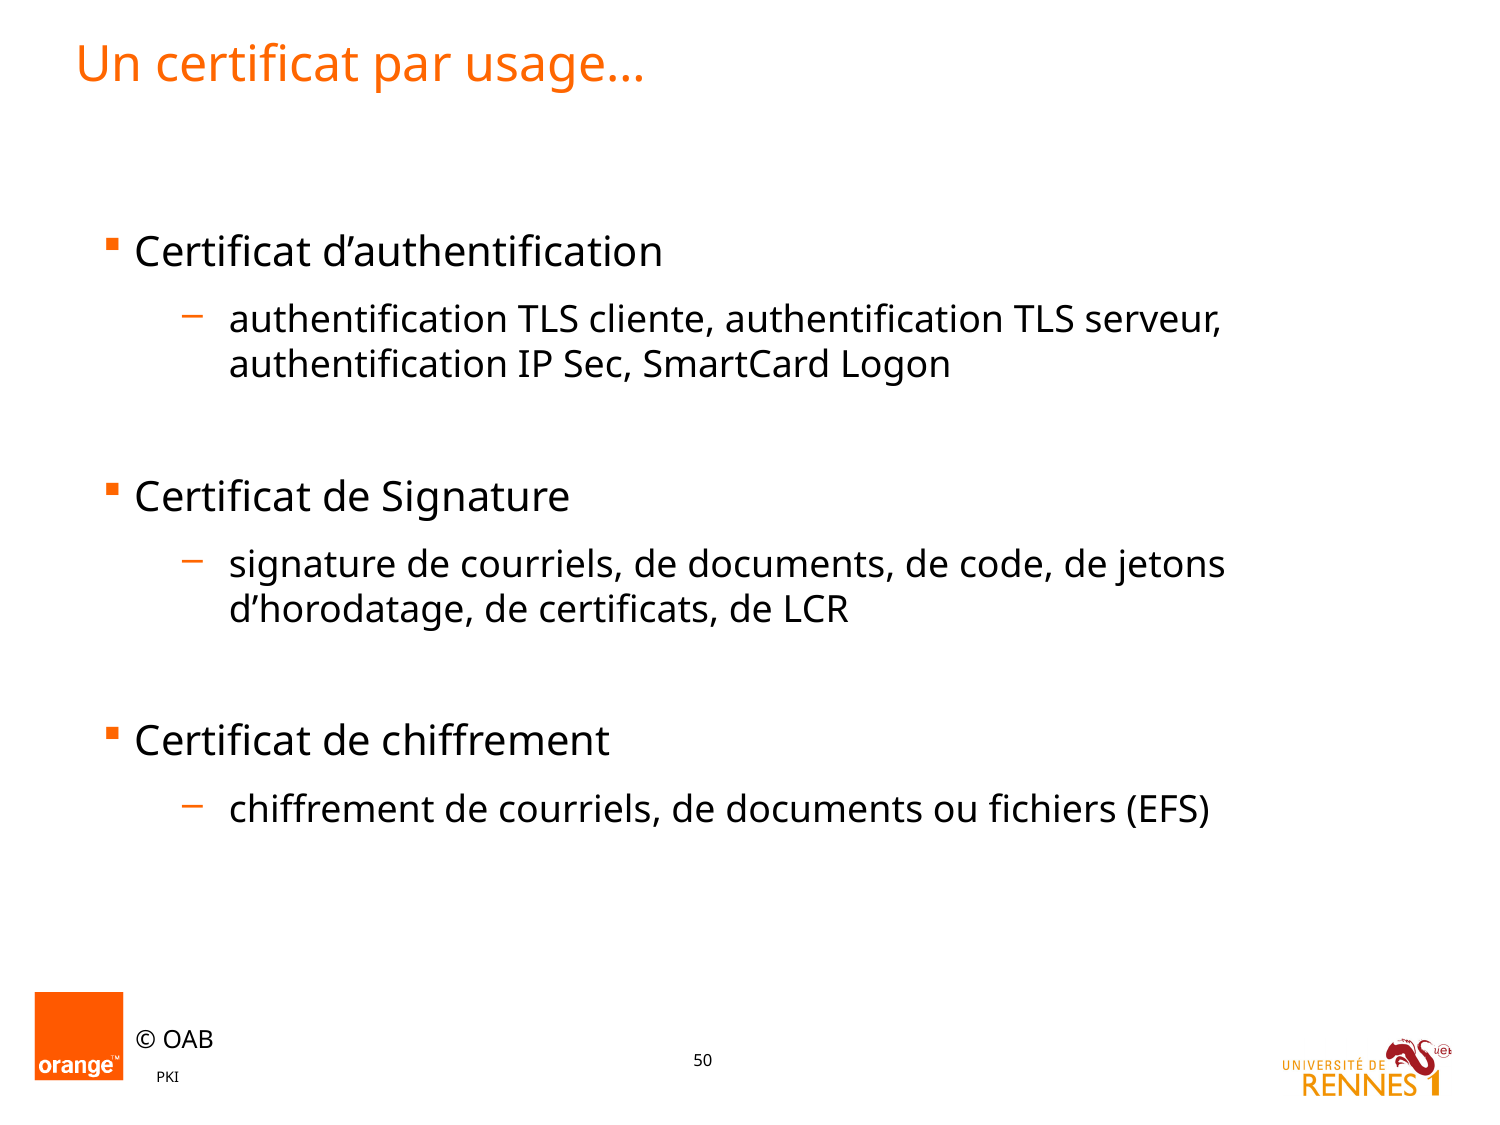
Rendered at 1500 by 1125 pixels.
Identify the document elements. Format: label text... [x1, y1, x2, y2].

picture [0, 947, 167, 1125]
list Certificat d’authentification authentification TLS cliente, authentification TLS serveur, authentification IP Sec, SmartCard Logon Certificat de Signature signature de courriels, de documents, de code, de jetons d’horodatage, de certificats, de LCR Certificat de chiffrement chiffrement de courriels, de documents ou fichiers (EFS) [102, 224, 1456, 1004]
title Un certificat par usage… [74, 30, 1414, 193]
footer PKI [141, 1060, 330, 1097]
picture [1283, 1038, 1452, 1096]
